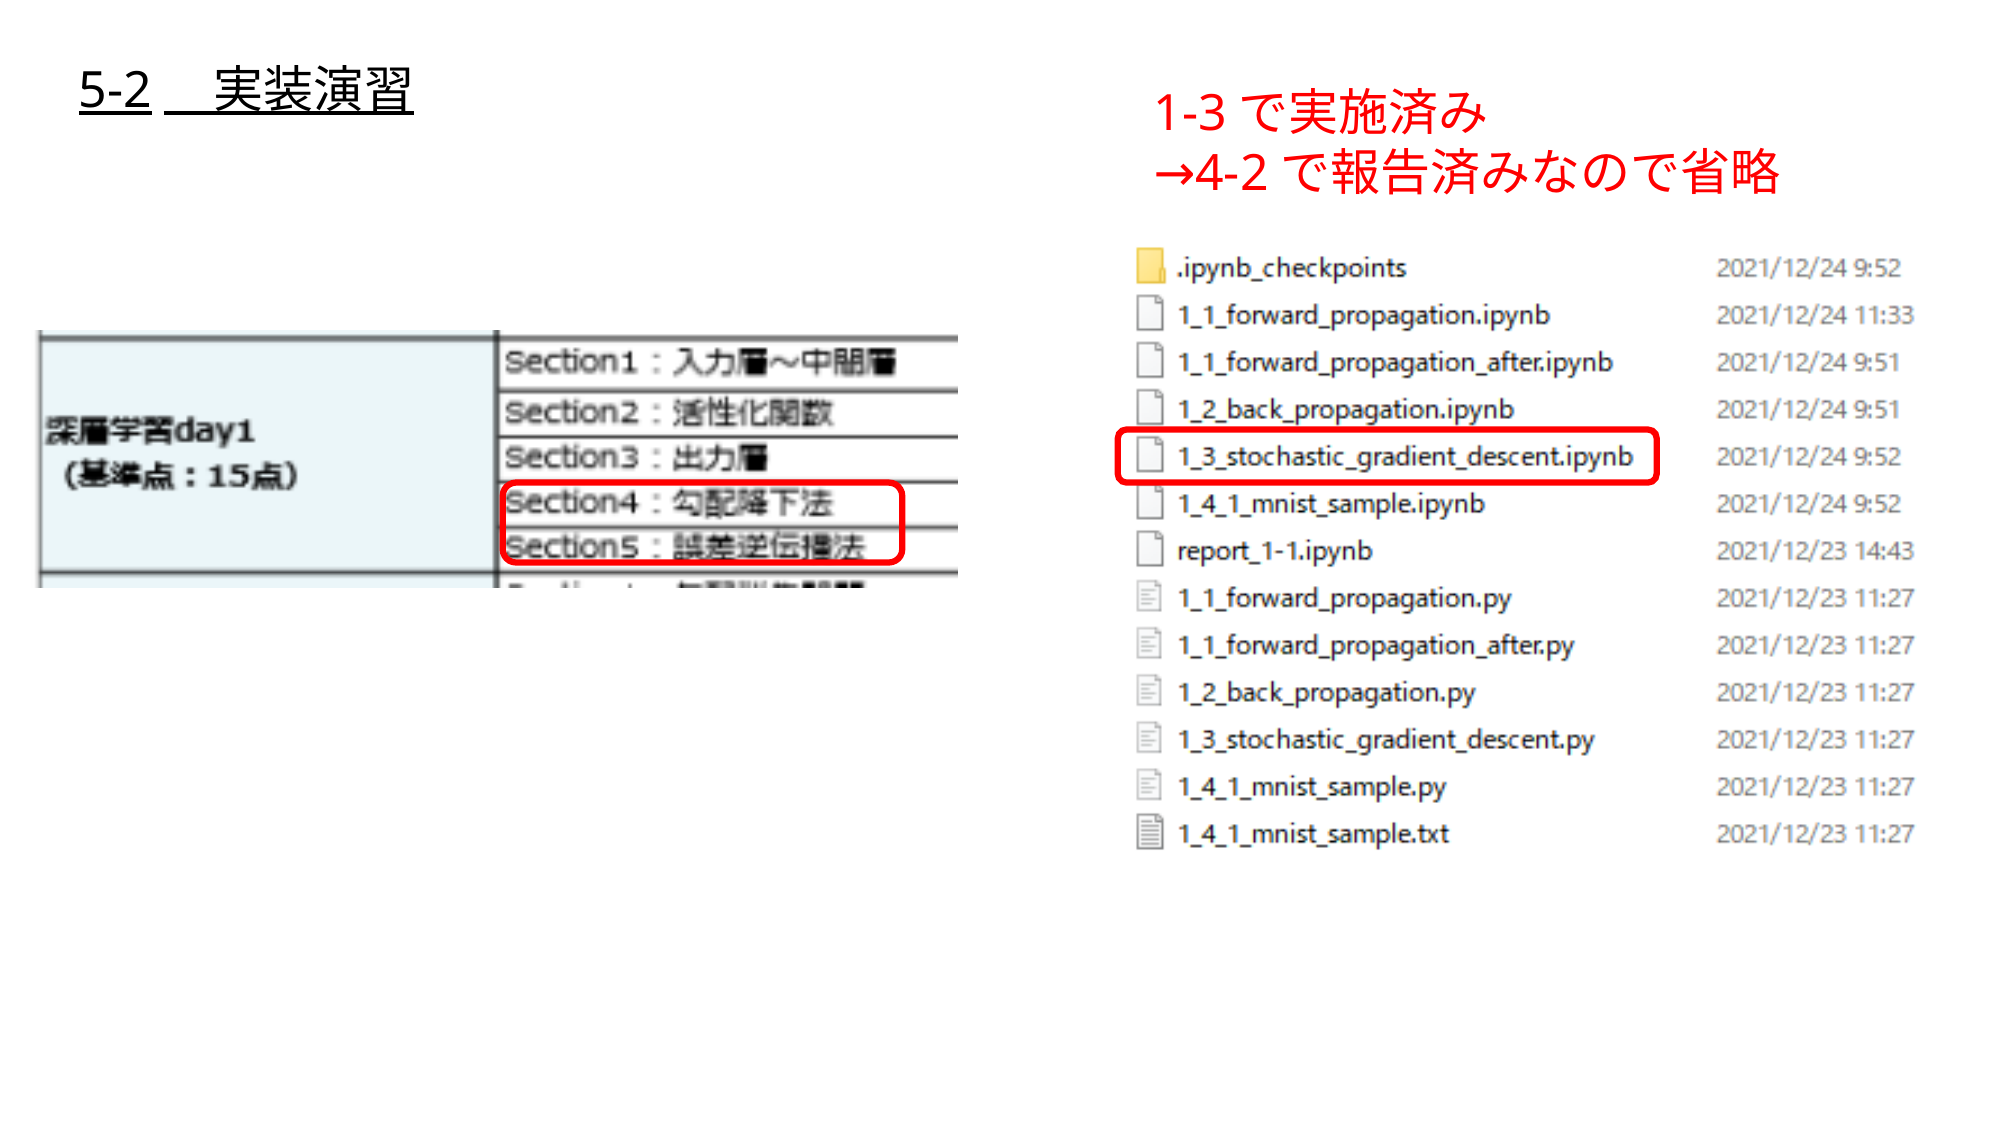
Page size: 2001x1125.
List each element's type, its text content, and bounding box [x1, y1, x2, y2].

picture [1117, 237, 2000, 878]
picture [24, 330, 958, 588]
text_box 1-3で実施済み →4-2で報告済みなので省略 [1138, 73, 1876, 208]
text_box 5-2 実装演習 [64, 49, 429, 125]
